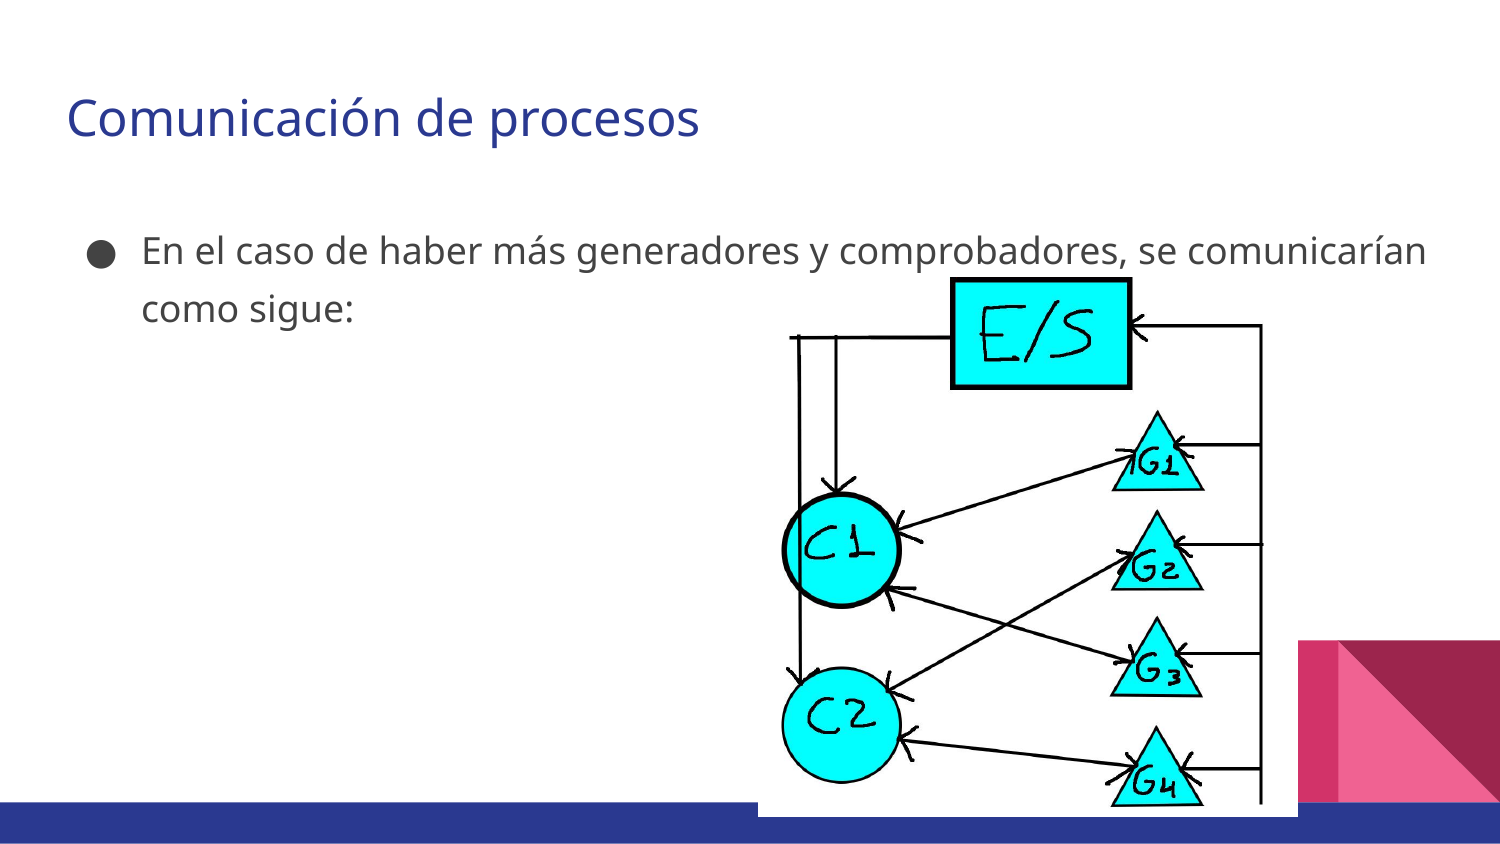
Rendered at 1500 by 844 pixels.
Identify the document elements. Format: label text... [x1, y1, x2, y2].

picture [757, 277, 1298, 818]
list En el caso de haber más generadores y comprobadores, se comunicarían como sigue: [51, 201, 1449, 750]
title Comunicación de procesos [51, 67, 1449, 167]
